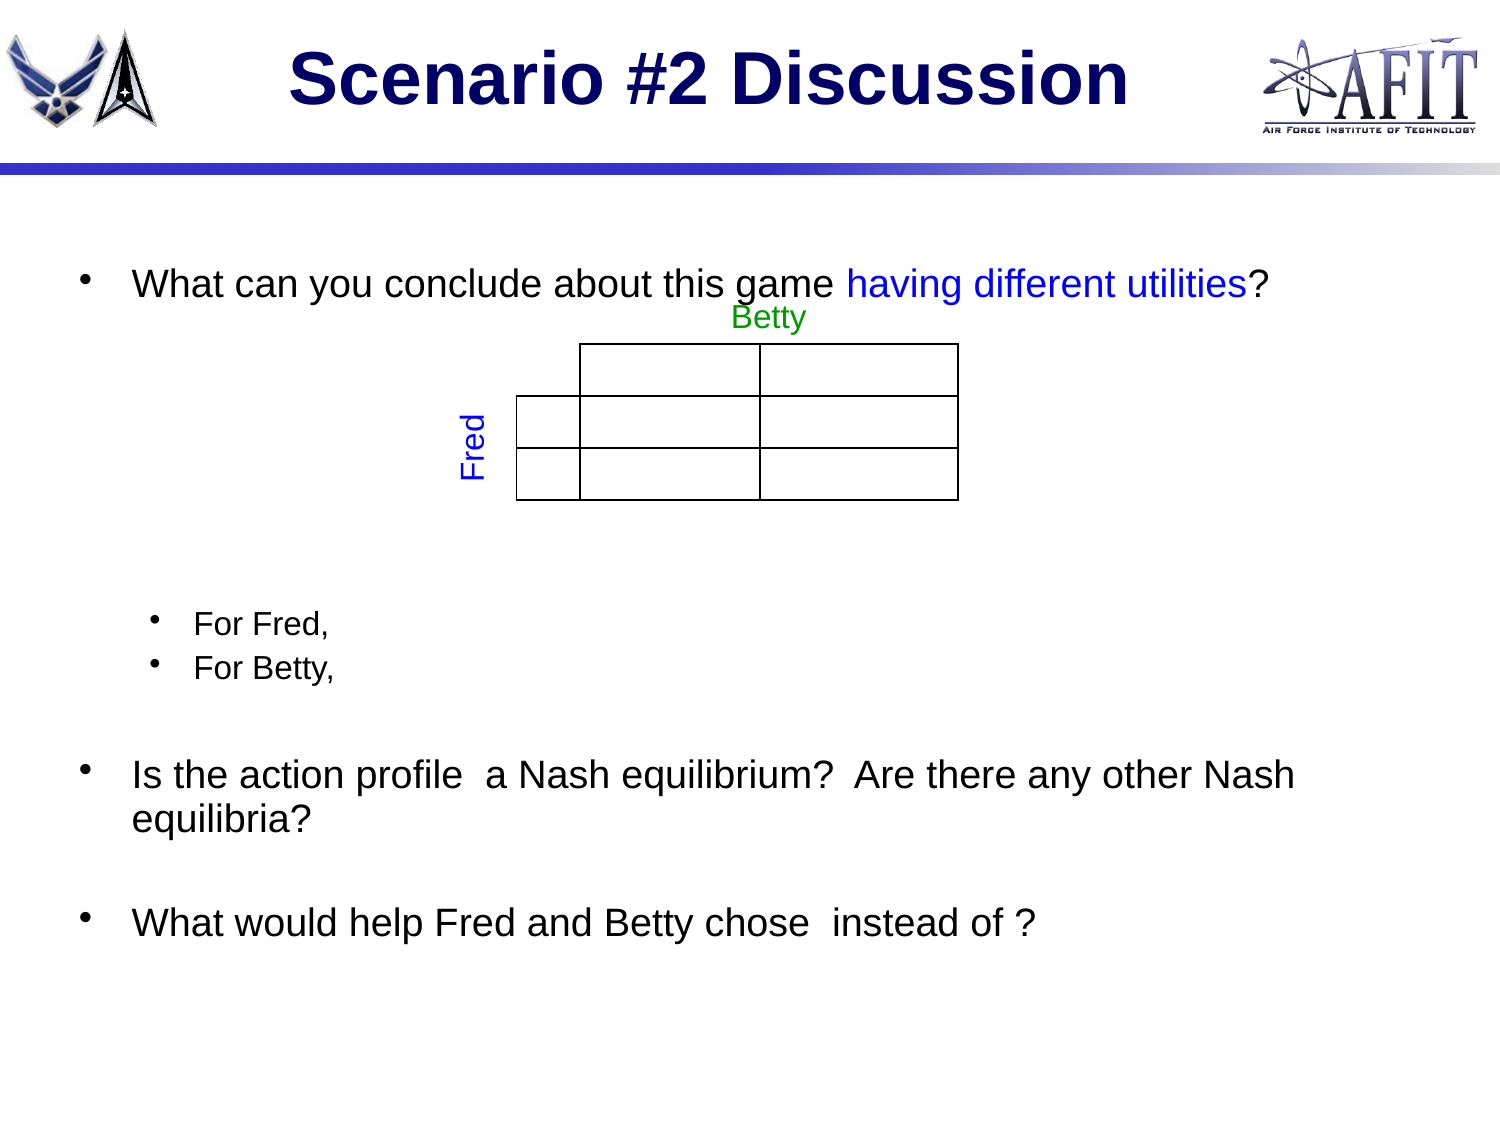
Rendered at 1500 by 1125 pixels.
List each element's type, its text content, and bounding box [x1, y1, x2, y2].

picture [6, 29, 159, 128]
title Scenario #2 Discussion [159, 0, 1261, 169]
